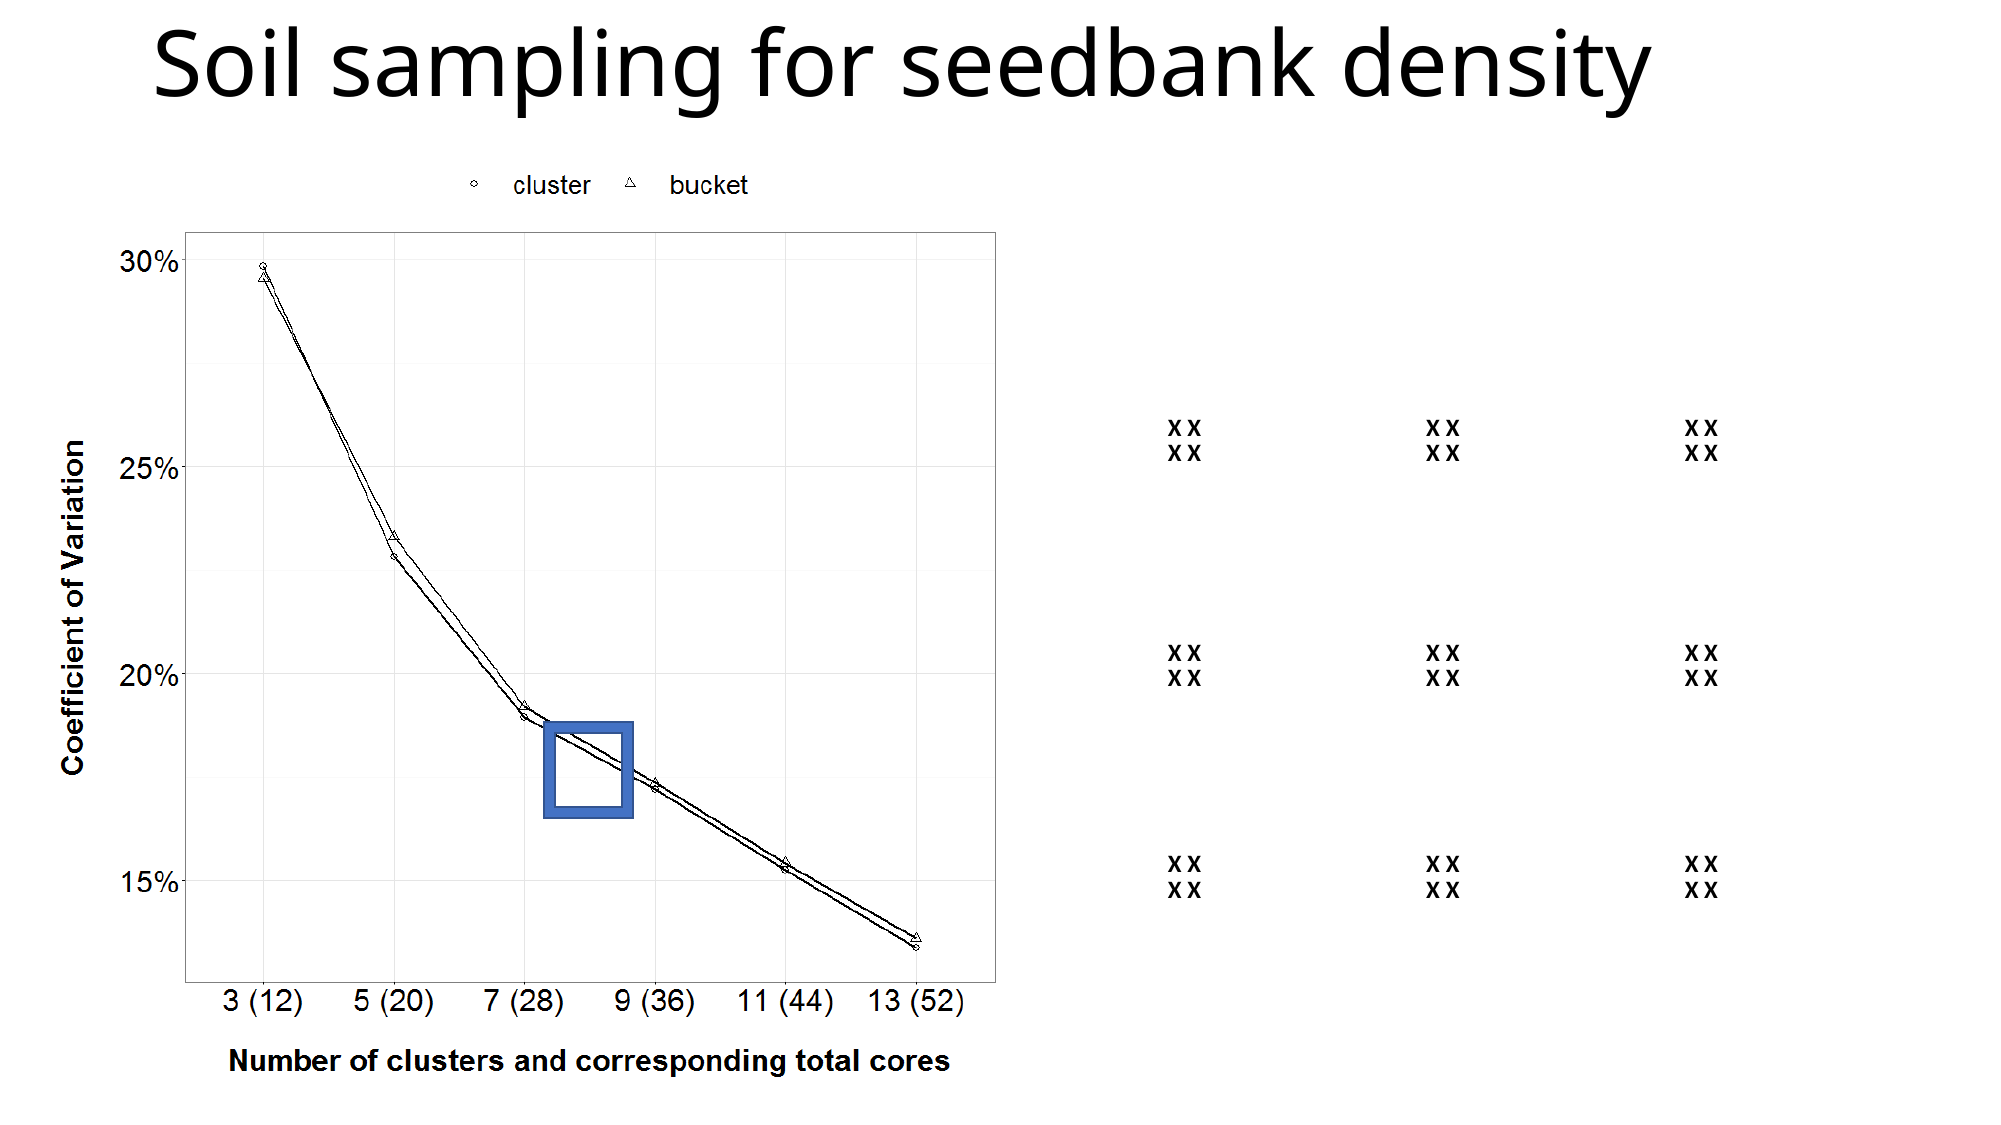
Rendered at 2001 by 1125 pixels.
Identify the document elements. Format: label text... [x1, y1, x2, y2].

table_cell X X X X [1315, 780, 1571, 990]
table_cell X X X X [1056, 780, 1313, 990]
table_cell X X X X [1573, 570, 1830, 778]
table_header X X X X [1573, 344, 1830, 564]
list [51, 129, 1000, 1079]
table_cell X X X X [1056, 570, 1313, 778]
table_cell X X X X [1315, 570, 1571, 778]
title Soil sampling for seedbank density [137, 0, 1863, 176]
table_header X X X X [1056, 344, 1313, 564]
table_cell X X X X [1573, 780, 1830, 990]
table_header X X X X [1315, 344, 1571, 564]
